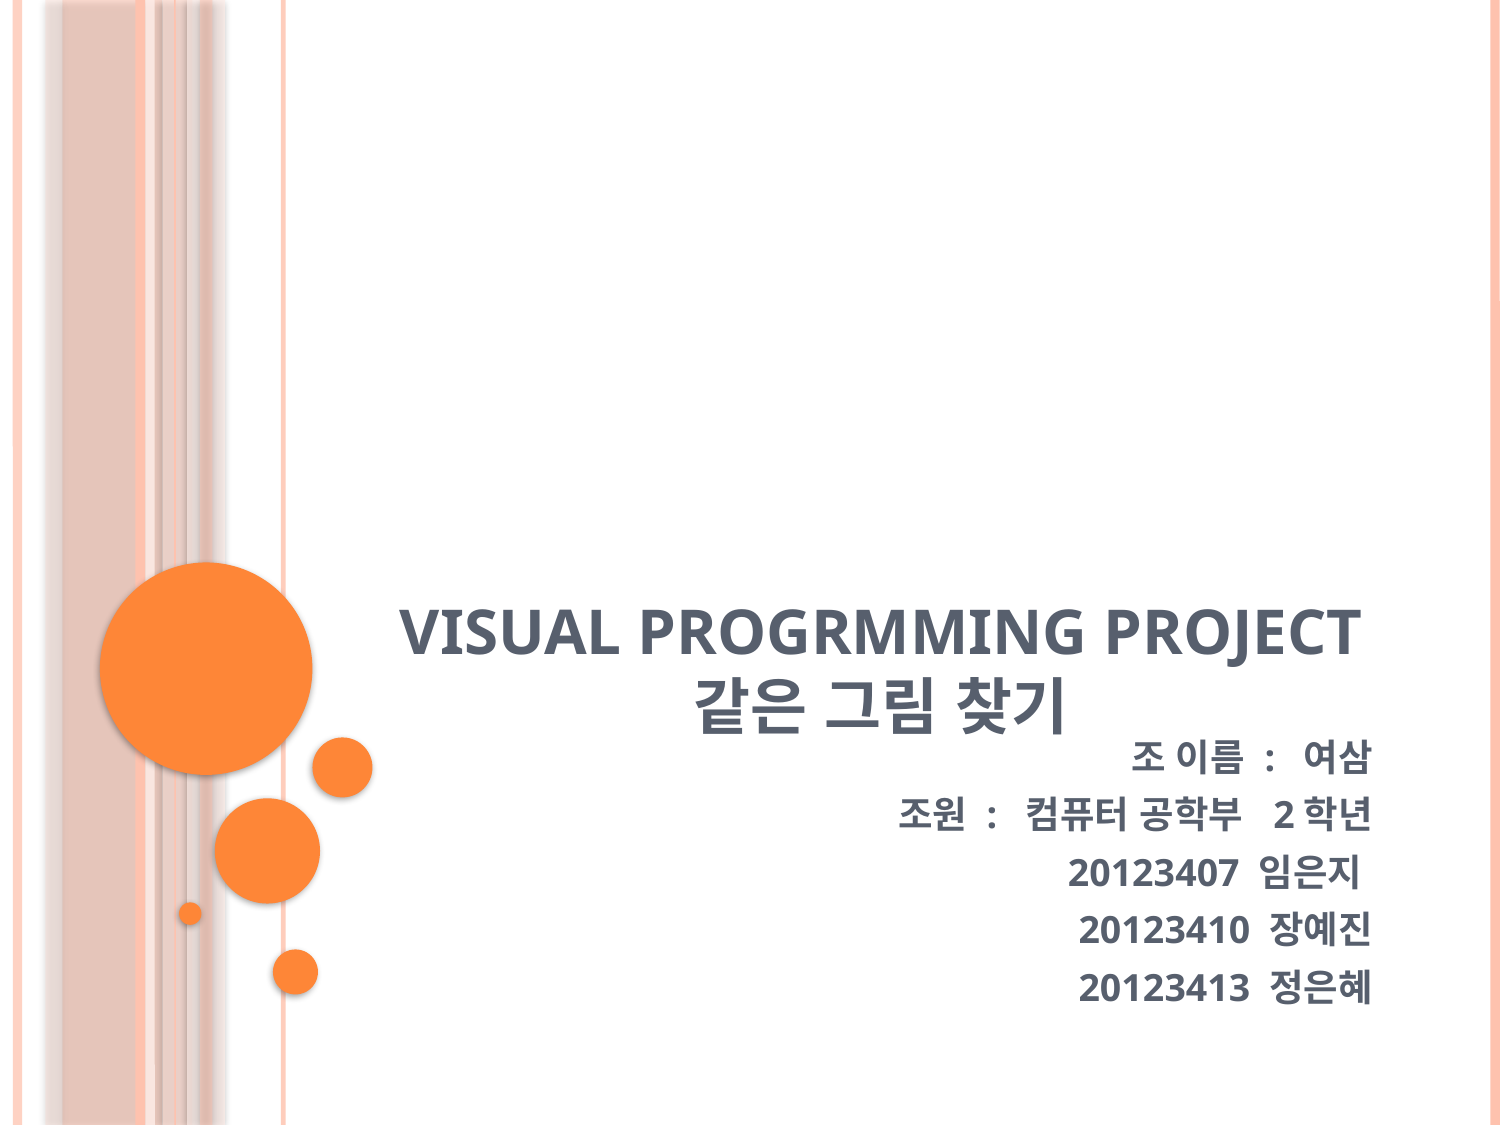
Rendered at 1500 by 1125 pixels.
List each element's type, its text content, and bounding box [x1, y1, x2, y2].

subtitle 조 이름 : 여삼 조원 : 컴퓨터 공학부 2학년 20123407 임은지 20123410 장예진 20123413 정은혜 [375, 726, 1388, 1046]
title Visual Progrmming Project 같은 그림 찾기 [375, 512, 1388, 726]
